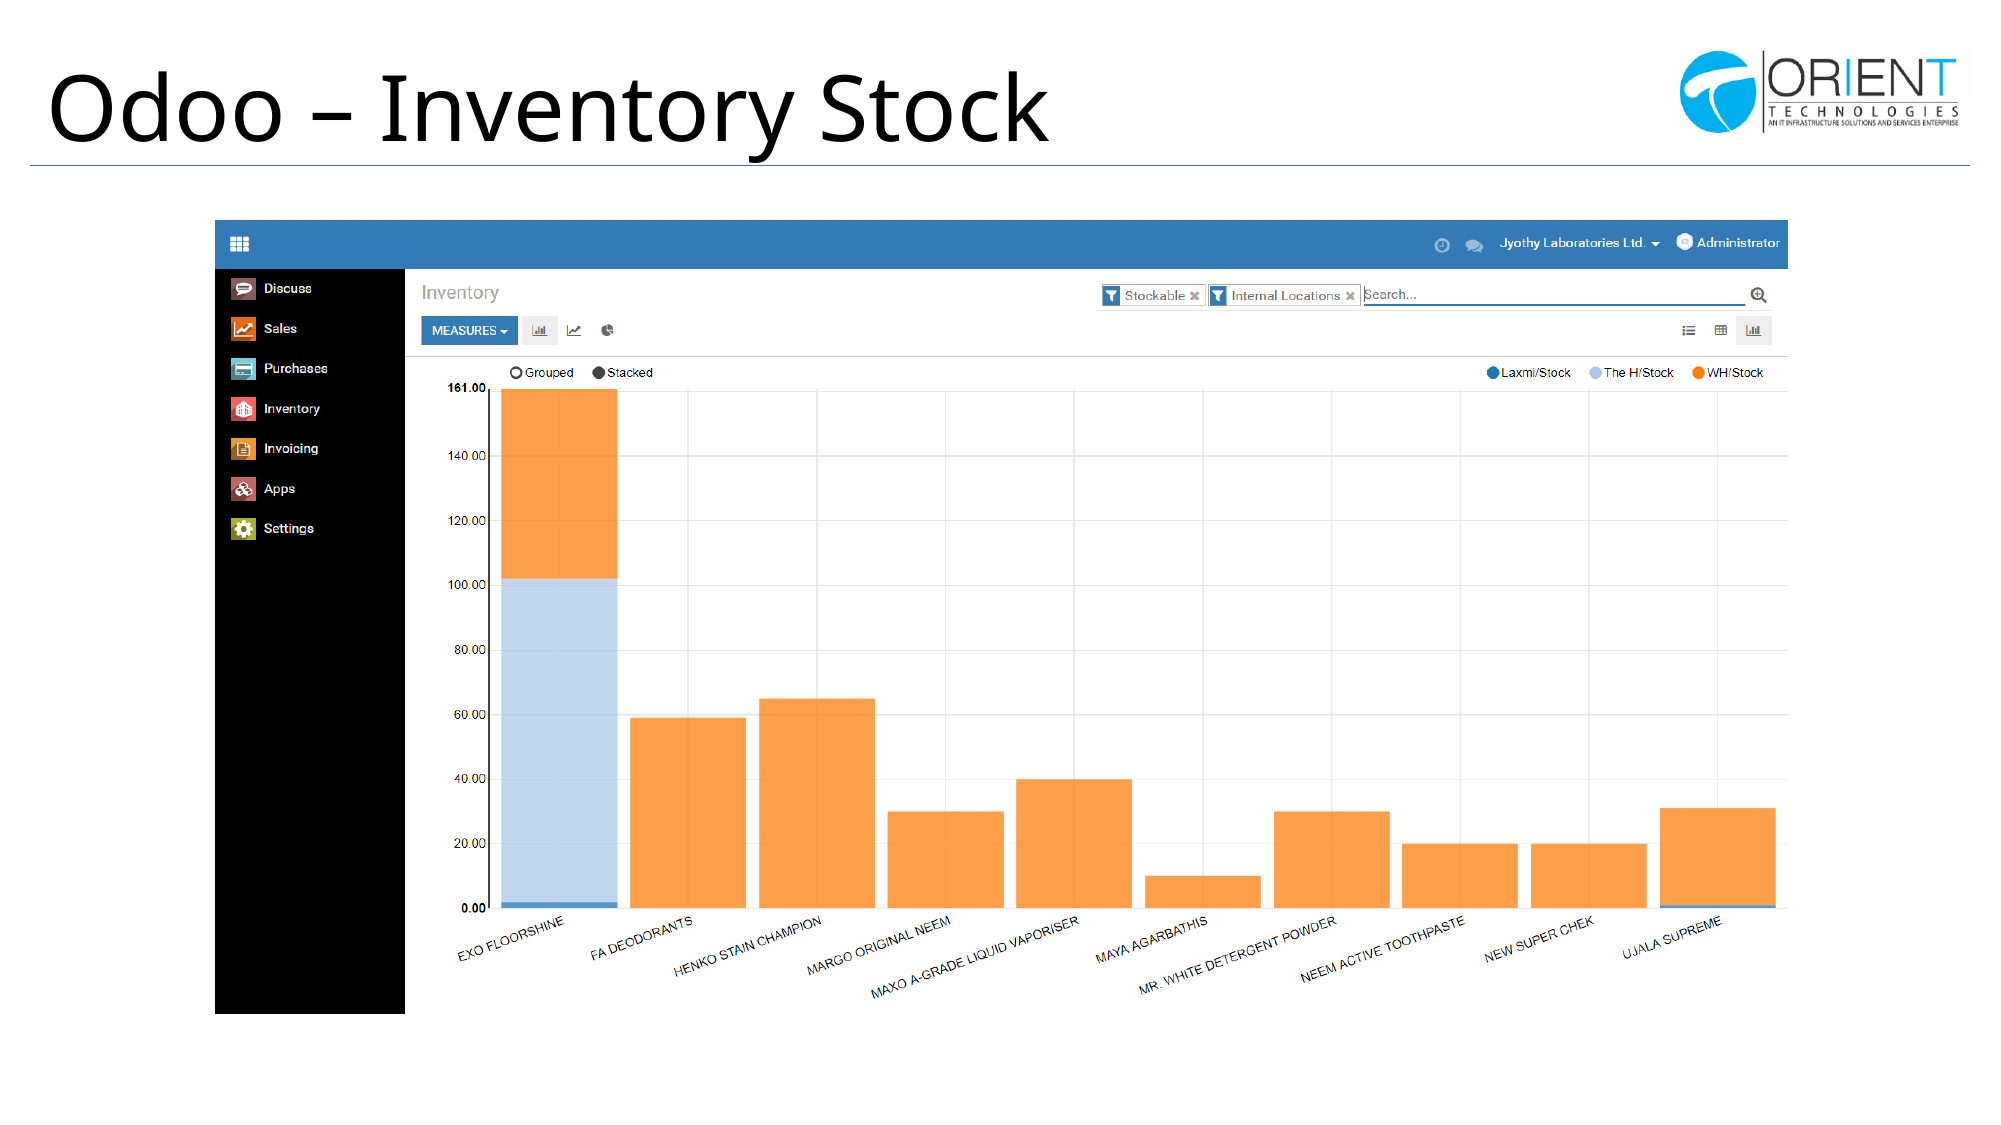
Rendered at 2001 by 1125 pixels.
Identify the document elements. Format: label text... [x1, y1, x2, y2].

title Odoo – Inventory Stock [31, 37, 1971, 187]
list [215, 220, 1788, 1014]
